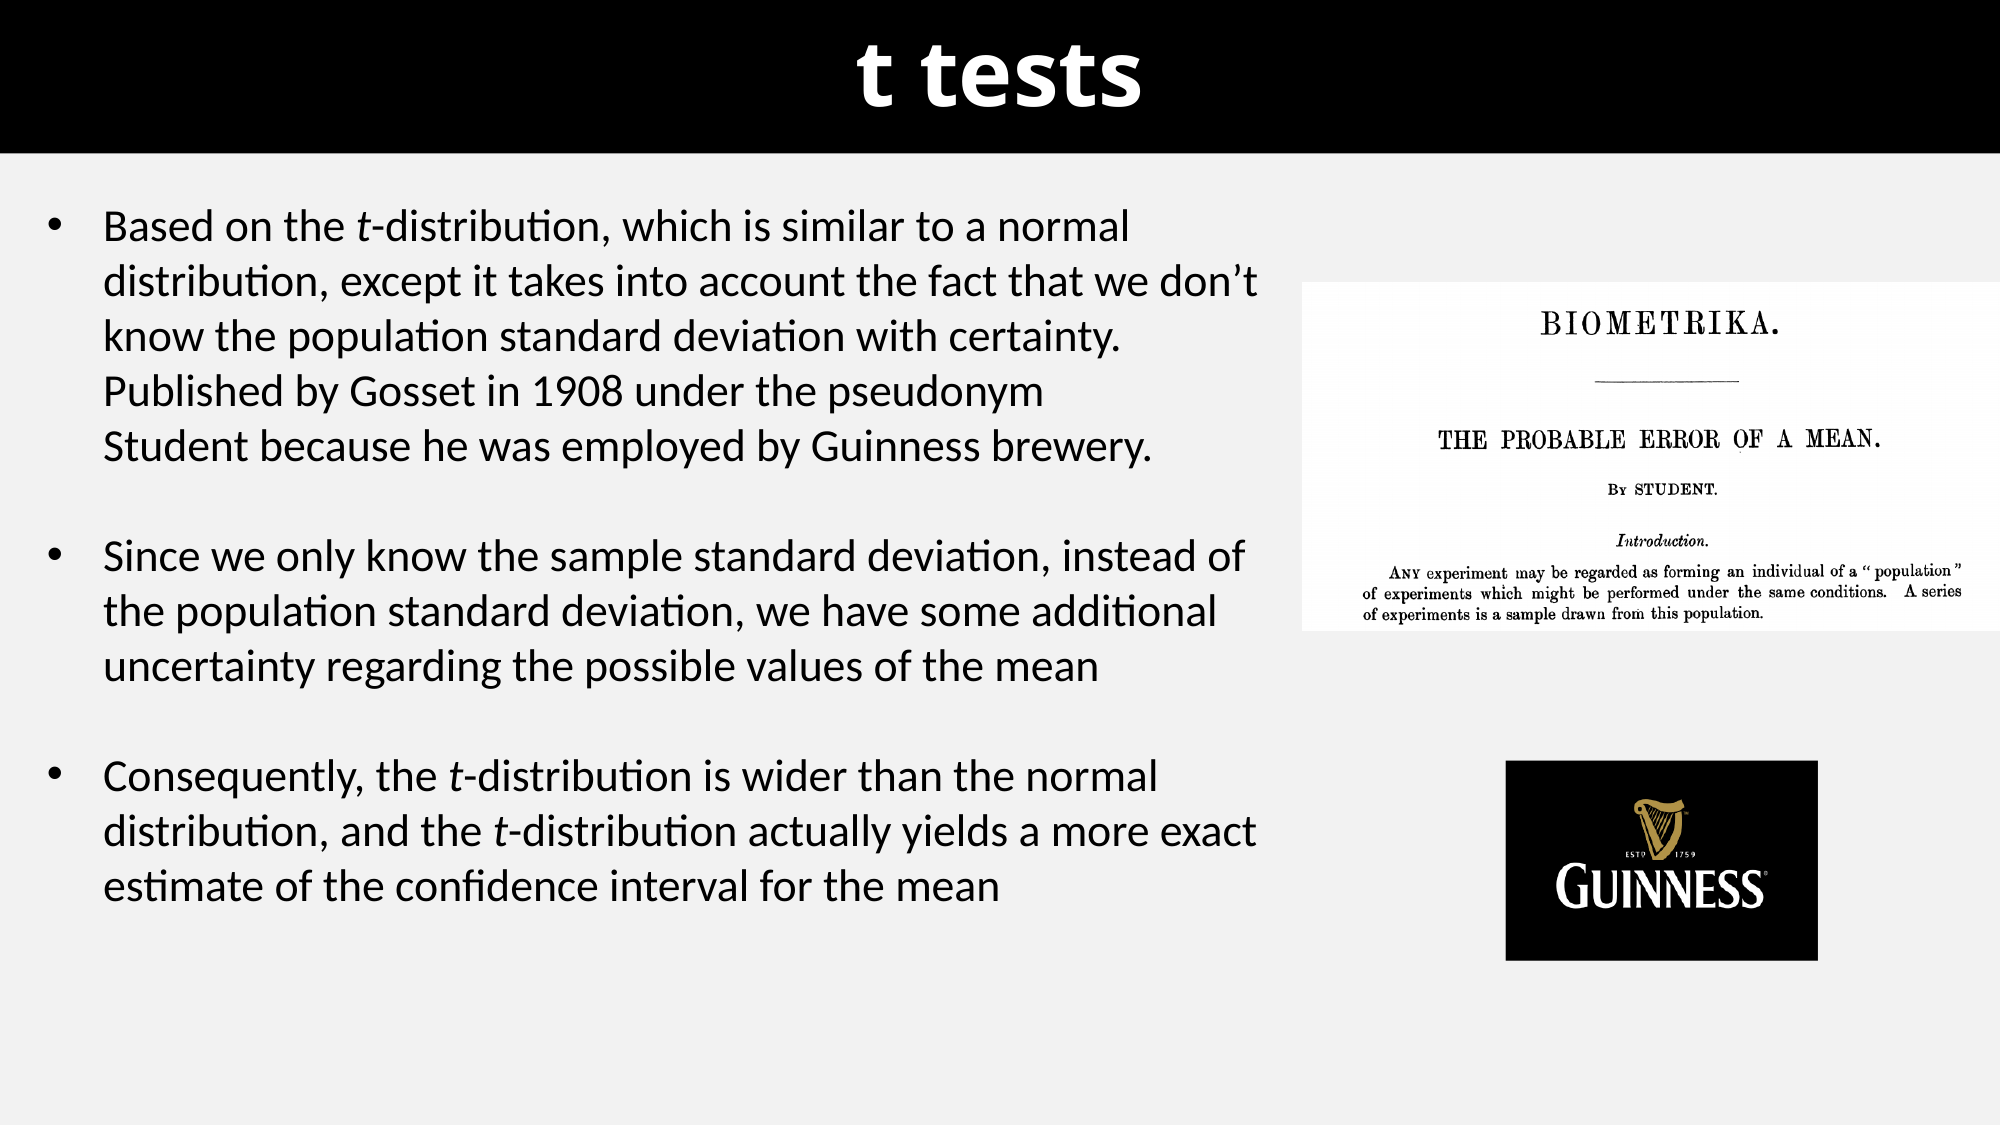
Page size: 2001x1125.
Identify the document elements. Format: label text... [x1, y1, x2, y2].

picture [1505, 760, 1818, 961]
title t tests [0, 0, 2000, 154]
text_box Based on the t-distribution, which is similar to a normal distribution, except it takes into account the fact that we don’t know the population standard deviation with certainty. Published by Gosset in 1908 under the pseudonym Student because he was employed by Guinness brewery. Since we only know the sample standard deviation, instead of the population standard deviation, we have some additional uncertainty regarding the possible values of the mean Consequently, the t-distribution is wider than the normal distribution, and the t-distribution actually yields a more exact estimate of the confidence interval for the mean [32, 188, 1303, 978]
picture [1302, 282, 2000, 632]
